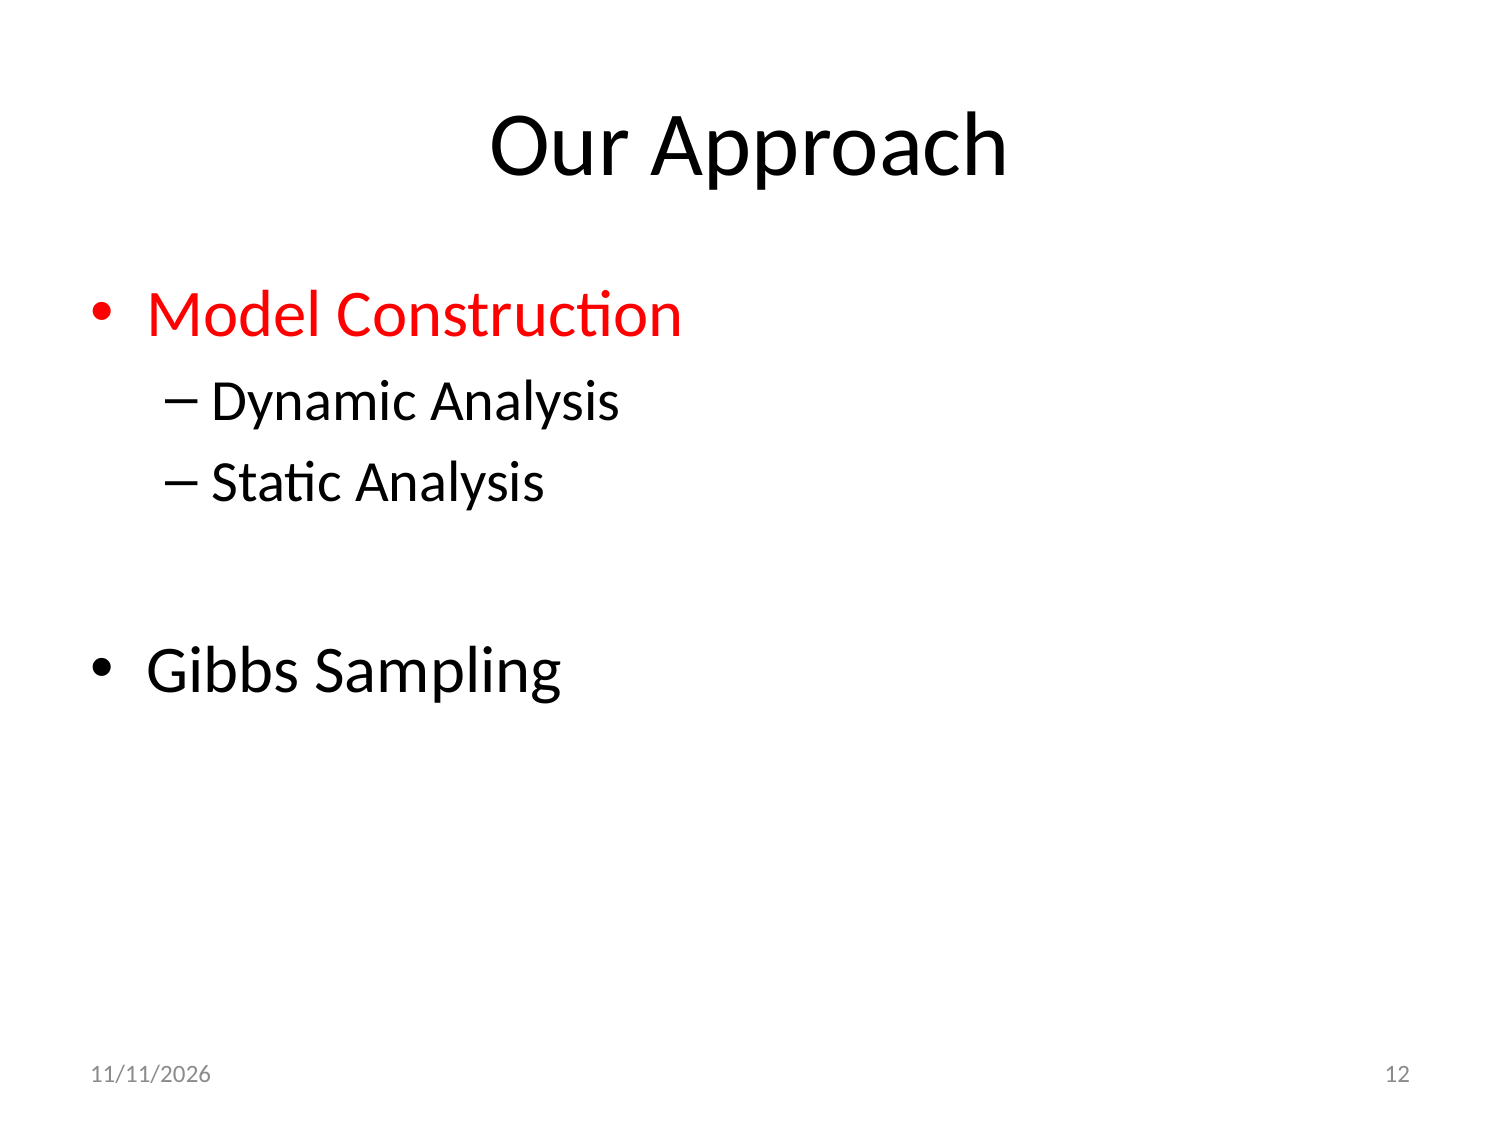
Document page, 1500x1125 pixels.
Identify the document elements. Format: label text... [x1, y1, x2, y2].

slide_number 12 [1074, 1042, 1425, 1103]
title Our Approach [75, 45, 1425, 233]
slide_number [75, 1042, 425, 1103]
list Model Construction Dynamic Analysis Static Analysis Gibbs Sampling [75, 262, 1425, 1005]
